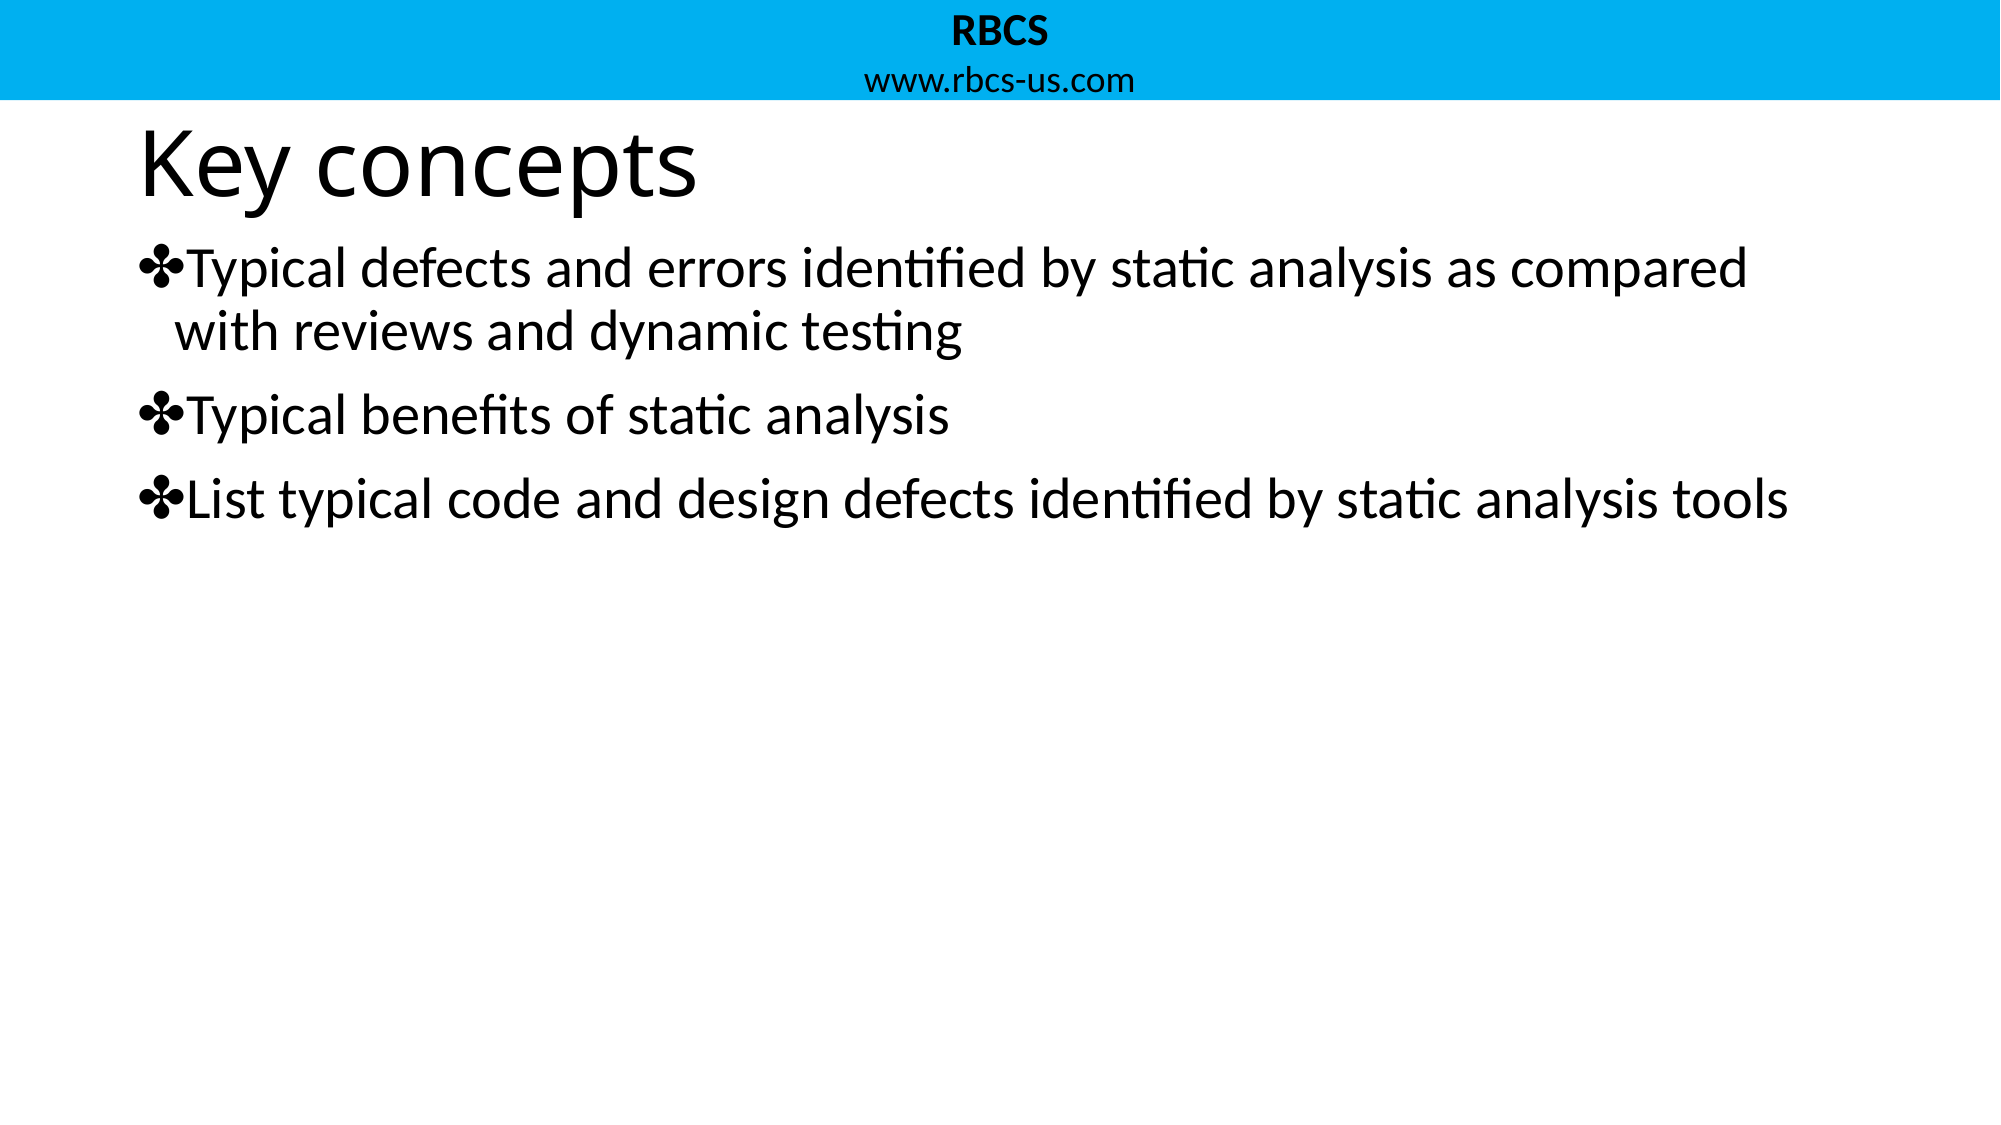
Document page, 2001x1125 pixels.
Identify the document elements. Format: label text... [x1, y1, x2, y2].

list Typical defects and errors identified by static analysis as compared with reviews and dynamic testing Typical benefits of static analysis List typical code and design defects identified by static analysis tools [137, 237, 1863, 1043]
title Key concepts [137, 87, 1863, 237]
